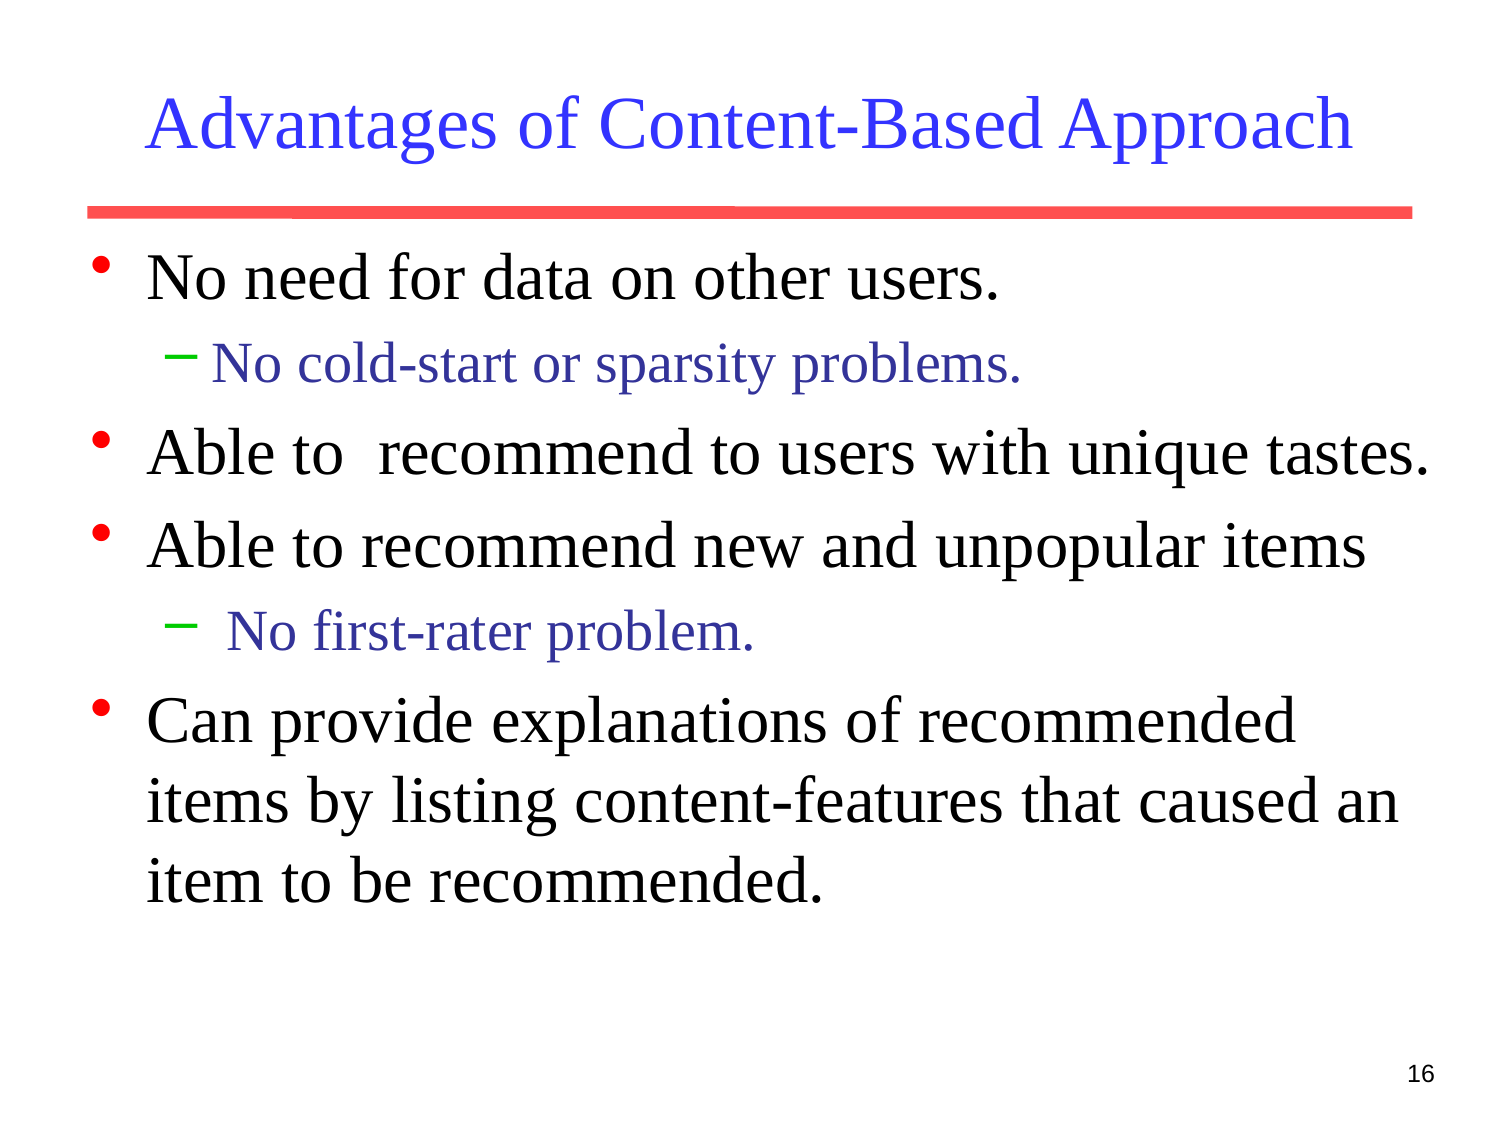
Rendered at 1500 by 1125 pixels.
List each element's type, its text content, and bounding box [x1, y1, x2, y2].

slide_number 16 [1137, 1049, 1451, 1125]
title Advantages of Content-Based Approach [112, 37, 1388, 200]
list No need for data on other users. No cold-start or sparsity problems. Able to recommend to users with unique tastes. Able to recommend new and unpopular items No first-rater problem. Can provide explanations of recommended items by listing content-features that caused an item to be recommended. [75, 224, 1463, 994]
